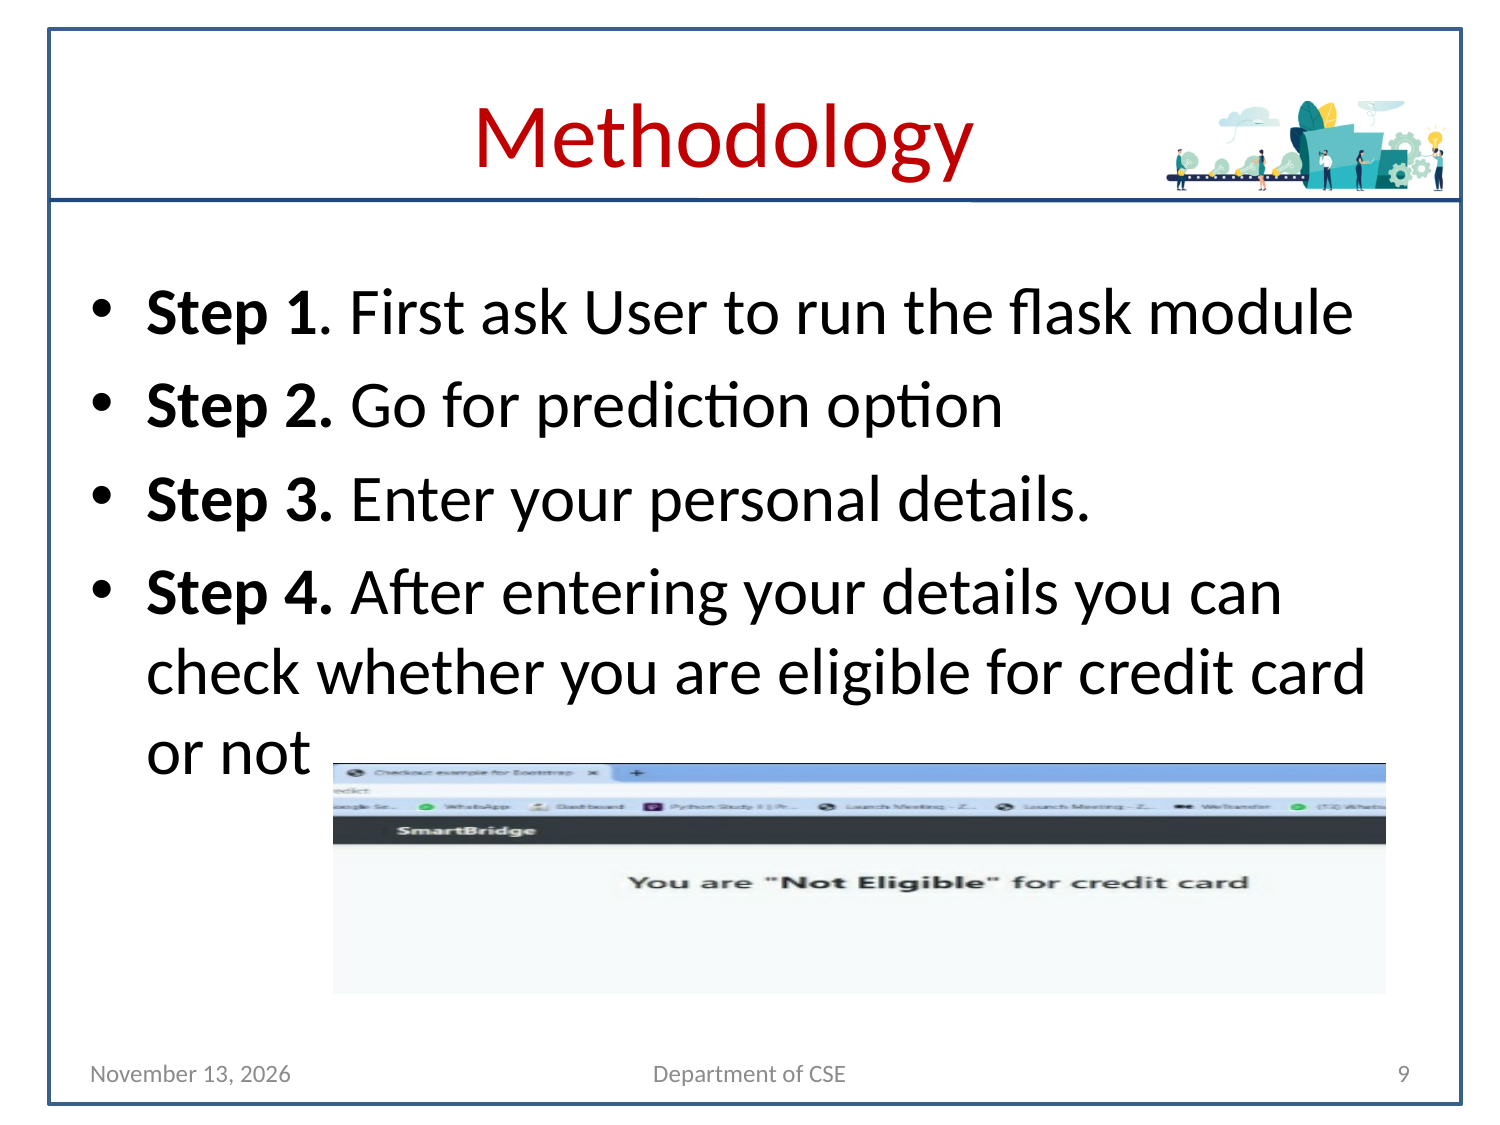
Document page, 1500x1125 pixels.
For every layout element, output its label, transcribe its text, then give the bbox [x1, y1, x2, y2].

picture [1162, 101, 1452, 193]
title Methodology [49, 37, 1399, 225]
picture [333, 763, 1386, 994]
footer Department of CSE [512, 1042, 988, 1103]
list Step 1. First ask User to run the flask module Step 2. Go for prediction option Step 3. Enter your personal details. Step 4. After entering your details you can check whether you are eligible for credit card or not [75, 260, 1425, 1003]
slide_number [75, 1042, 425, 1103]
slide_number 9 [1074, 1042, 1425, 1103]
